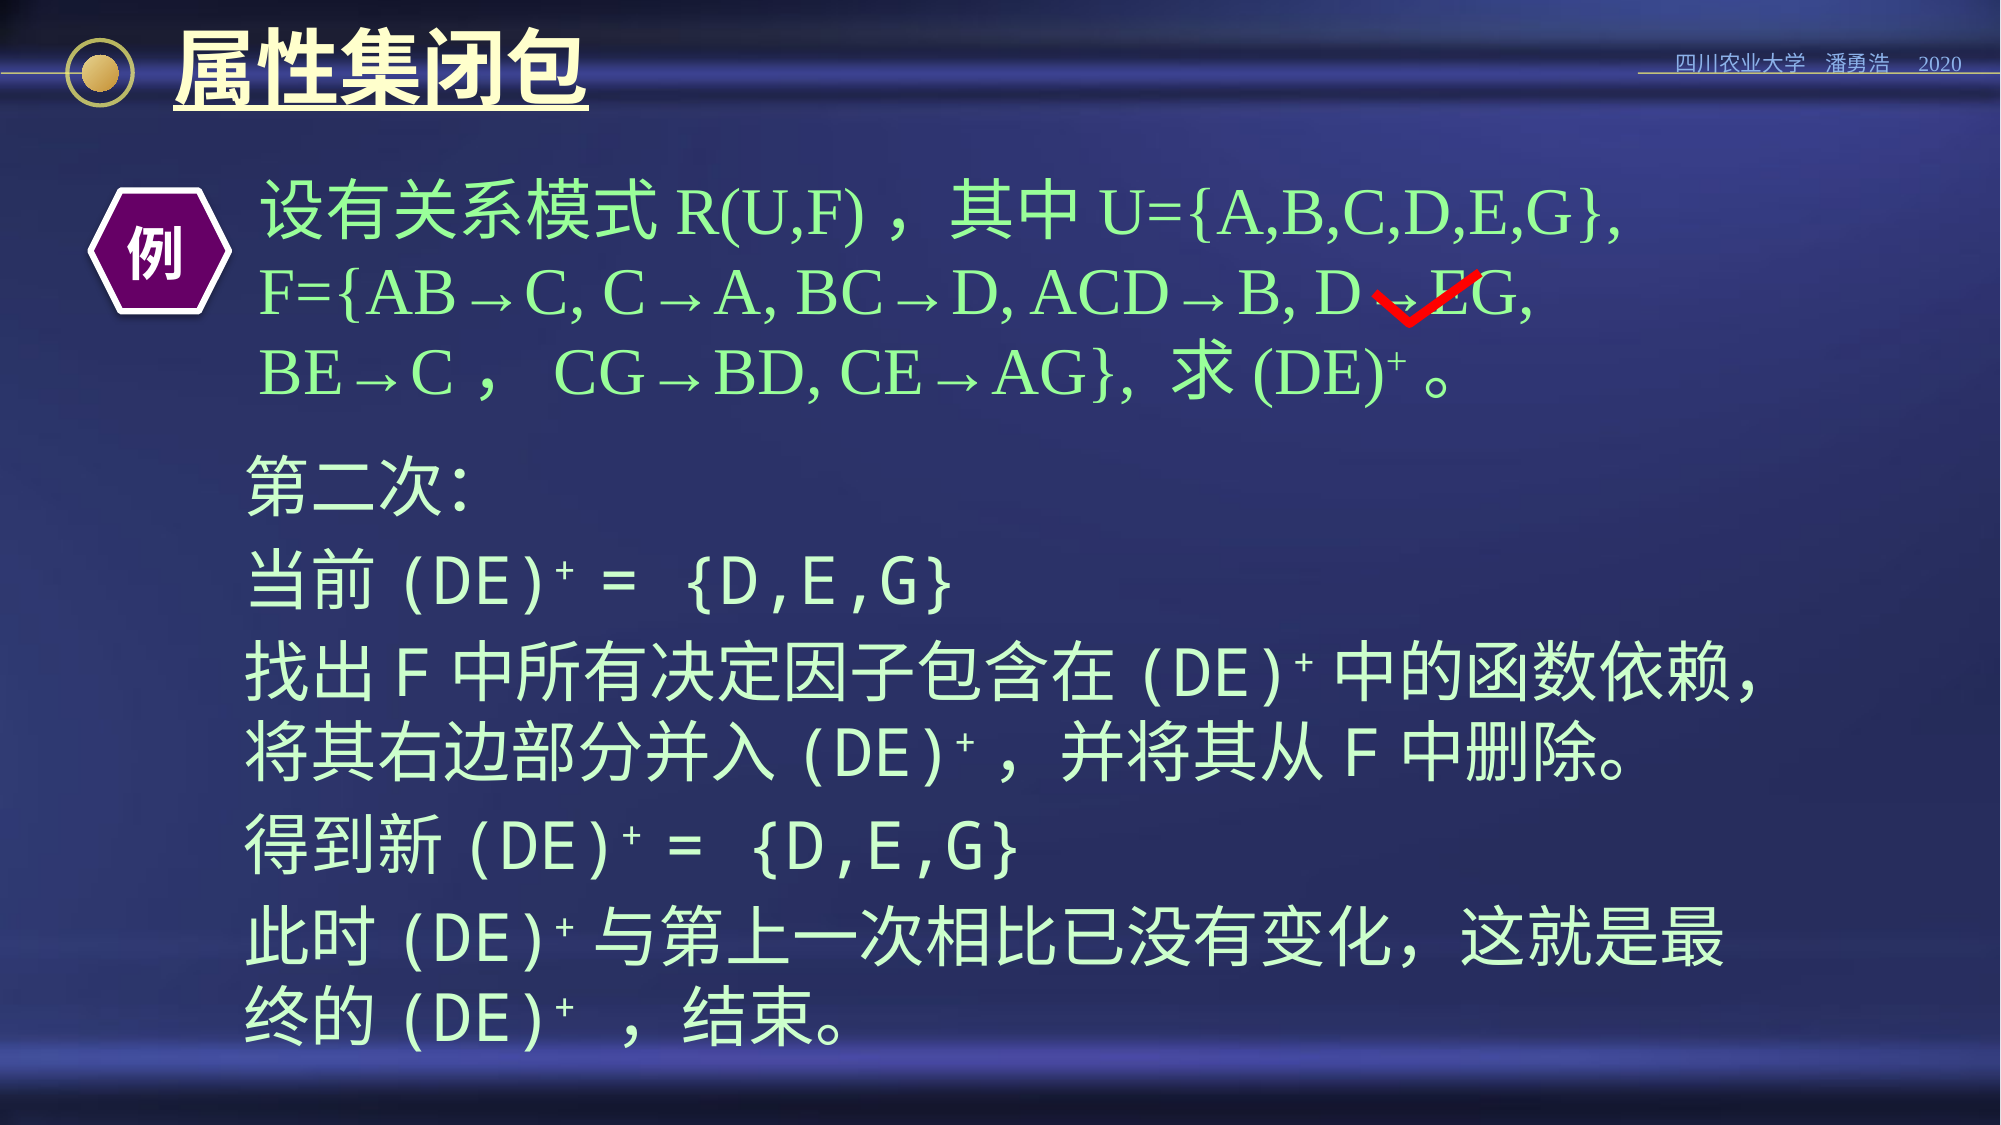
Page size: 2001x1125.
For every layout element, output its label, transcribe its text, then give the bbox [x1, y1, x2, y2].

picture [70, 43, 130, 103]
text_box [1377, 275, 1477, 324]
text_box 第二次： 当前(DE)+ = {D,E,G} 找出F中所有决定因子包含在(DE)+中的函数依赖，将其右边部分并入(DE)+，并将其从F中删除。 得到新(DE)+ = {D,E,G} 此时(DE)+与第上一次相比已没有变化，这就是最终的(DE)+ ，结束。 [228, 437, 1800, 653]
text_box 设有关系模式R(U,F)，其中U={A,B,C,D,E,G}, F={AB→C, C→A, BC→D, ACD→B, D→EG, BE→C，CG→BD, CE→AG}, 求(DE)+。 [244, 160, 1930, 349]
picture [0, 0, 2001, 1125]
text_box 例 [87, 187, 232, 315]
title 属性集闭包 [161, 0, 635, 172]
